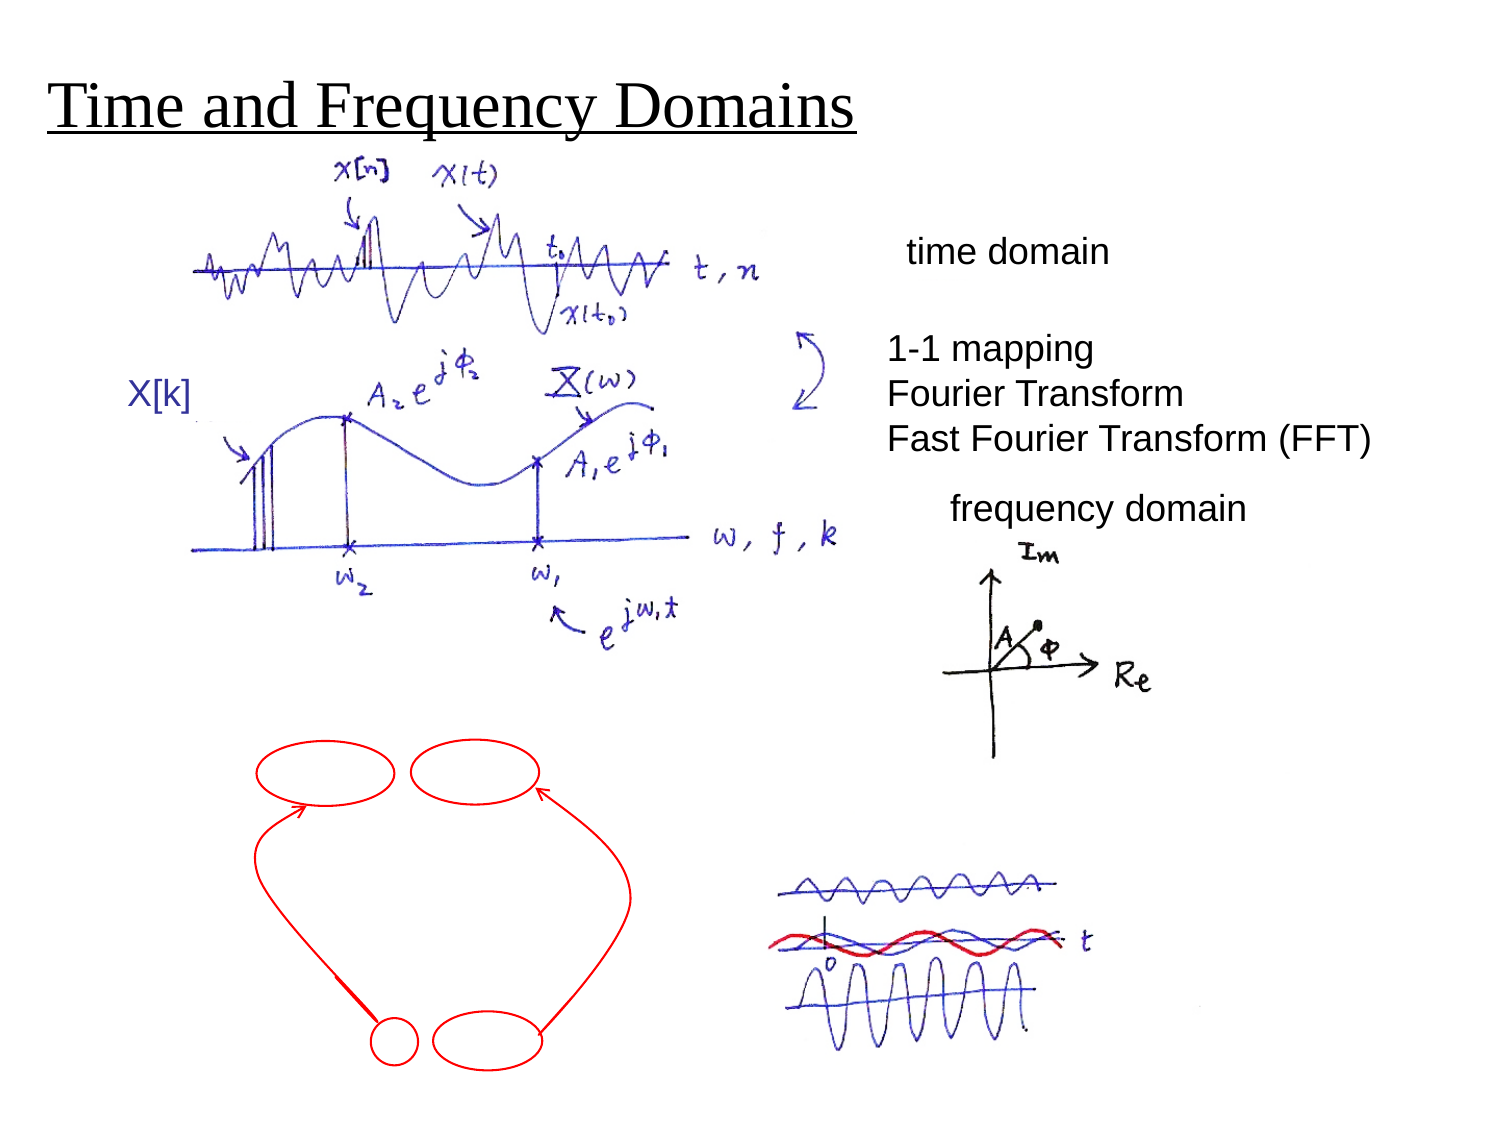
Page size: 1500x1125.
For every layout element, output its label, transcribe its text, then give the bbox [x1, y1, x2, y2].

picture [170, 148, 1318, 1108]
text_box X[k] [112, 361, 165, 422]
text_box 1-1 mapping Fourier Transform Fast Fourier Transform (FFT) frequency domain [1323, 312, 1390, 541]
text_box Time and Frequency Domains [32, 53, 872, 148]
